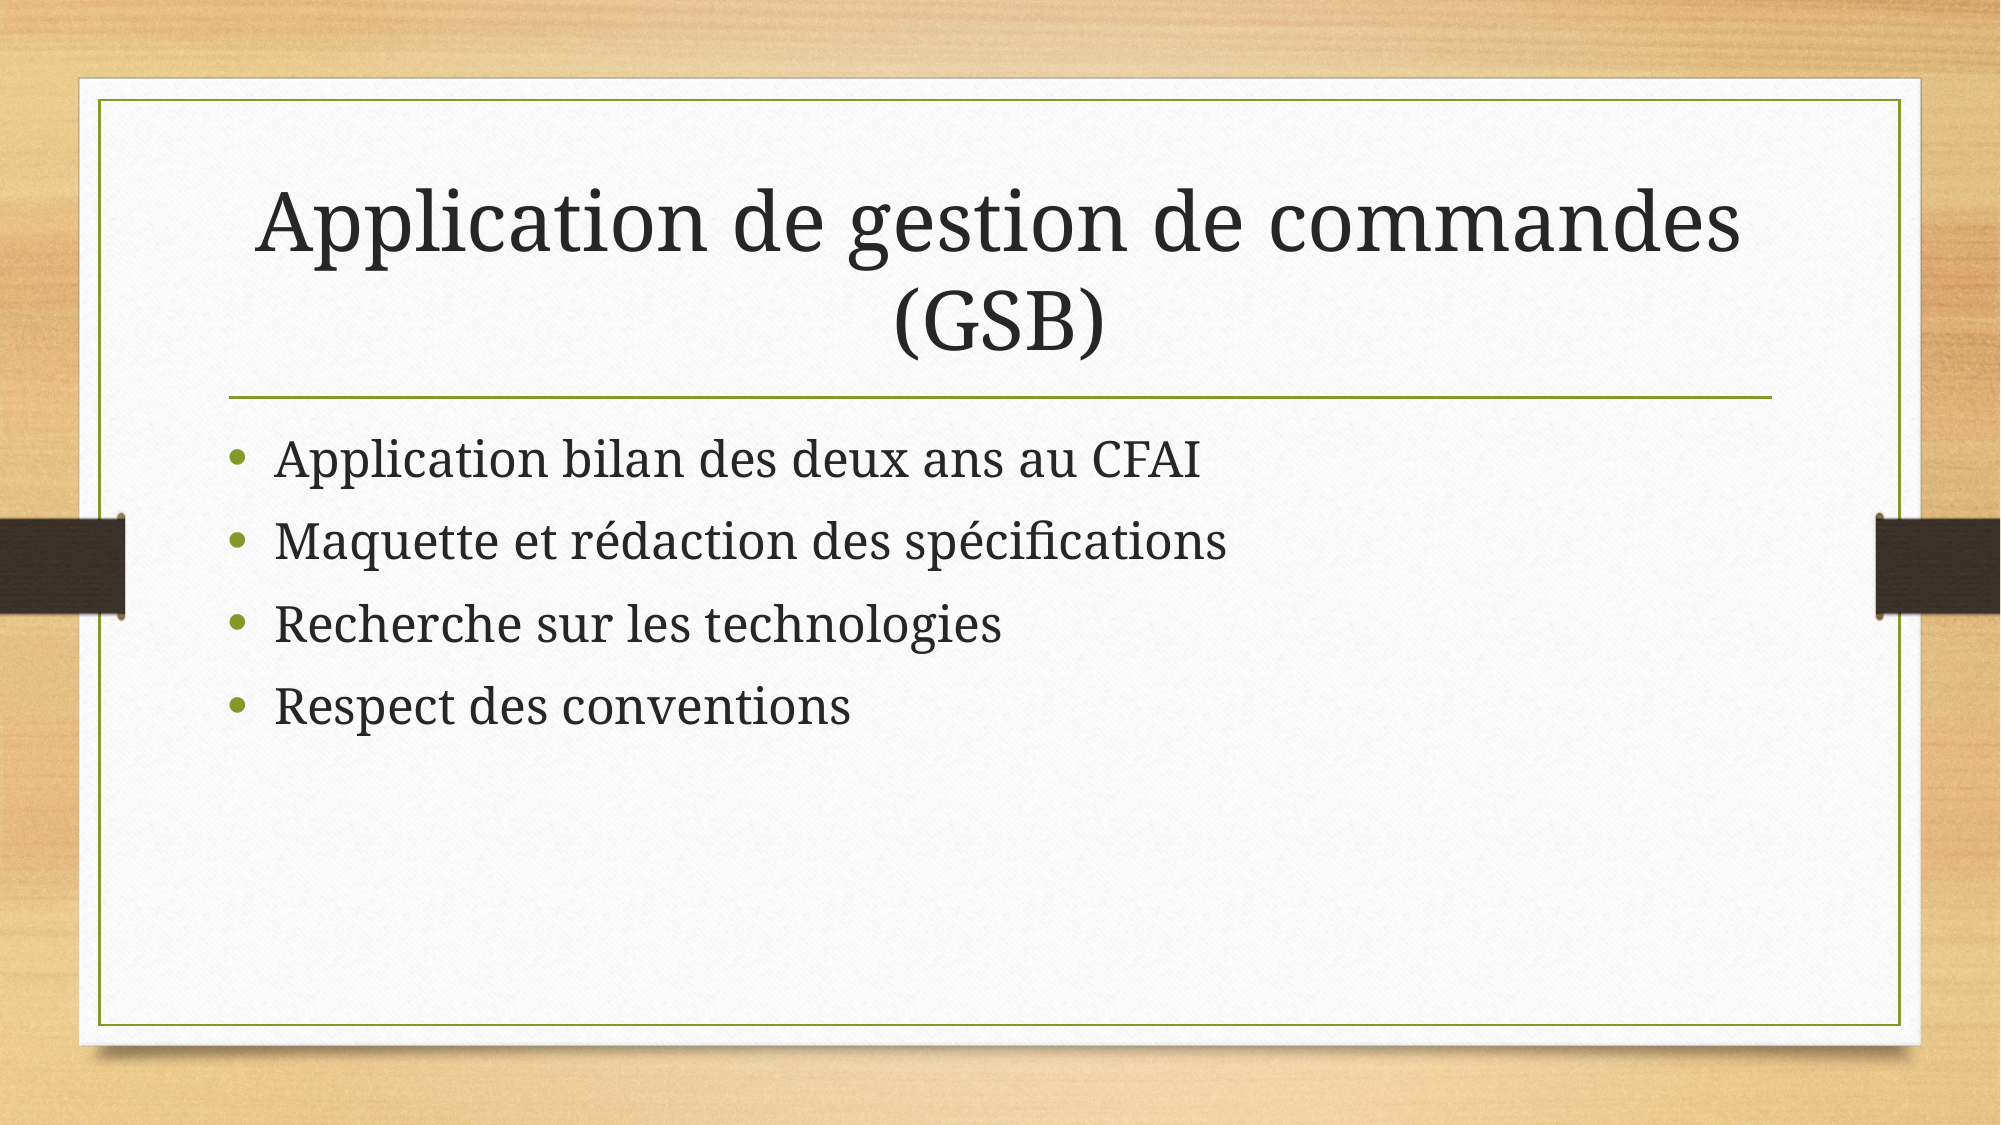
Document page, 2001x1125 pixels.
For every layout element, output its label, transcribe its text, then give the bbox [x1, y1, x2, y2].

list Application bilan des deux ans au CFAI Maquette et rédaction des spécifications Recherche sur les technologies Respect des conventions [212, 419, 1788, 964]
title Application de gestion de commandes (GSB) [212, 161, 1788, 375]
picture [0, 0, 2001, 1125]
